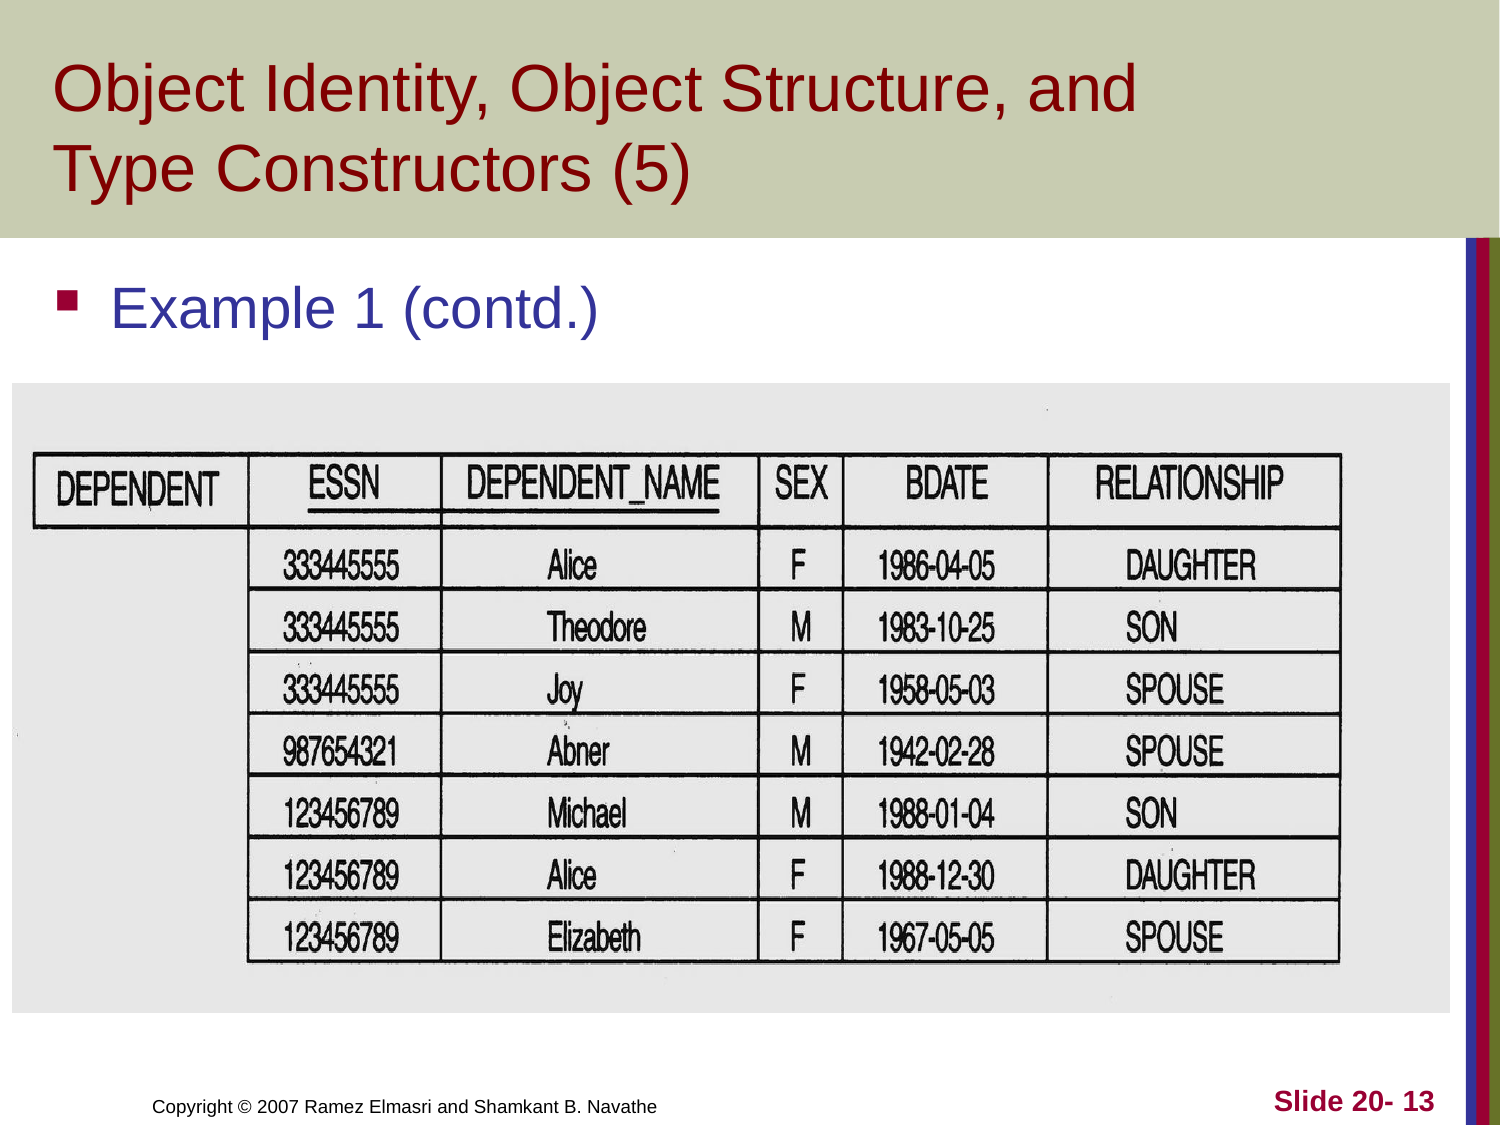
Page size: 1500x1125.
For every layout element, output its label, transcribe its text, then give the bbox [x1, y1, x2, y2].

title Object Identity, Object Structure, and Type Constructors (5) [37, 49, 1317, 213]
picture [12, 382, 1451, 1013]
list Example 1 (contd.) [39, 262, 1400, 381]
slide_number Slide 20- 13 [1137, 1050, 1450, 1125]
